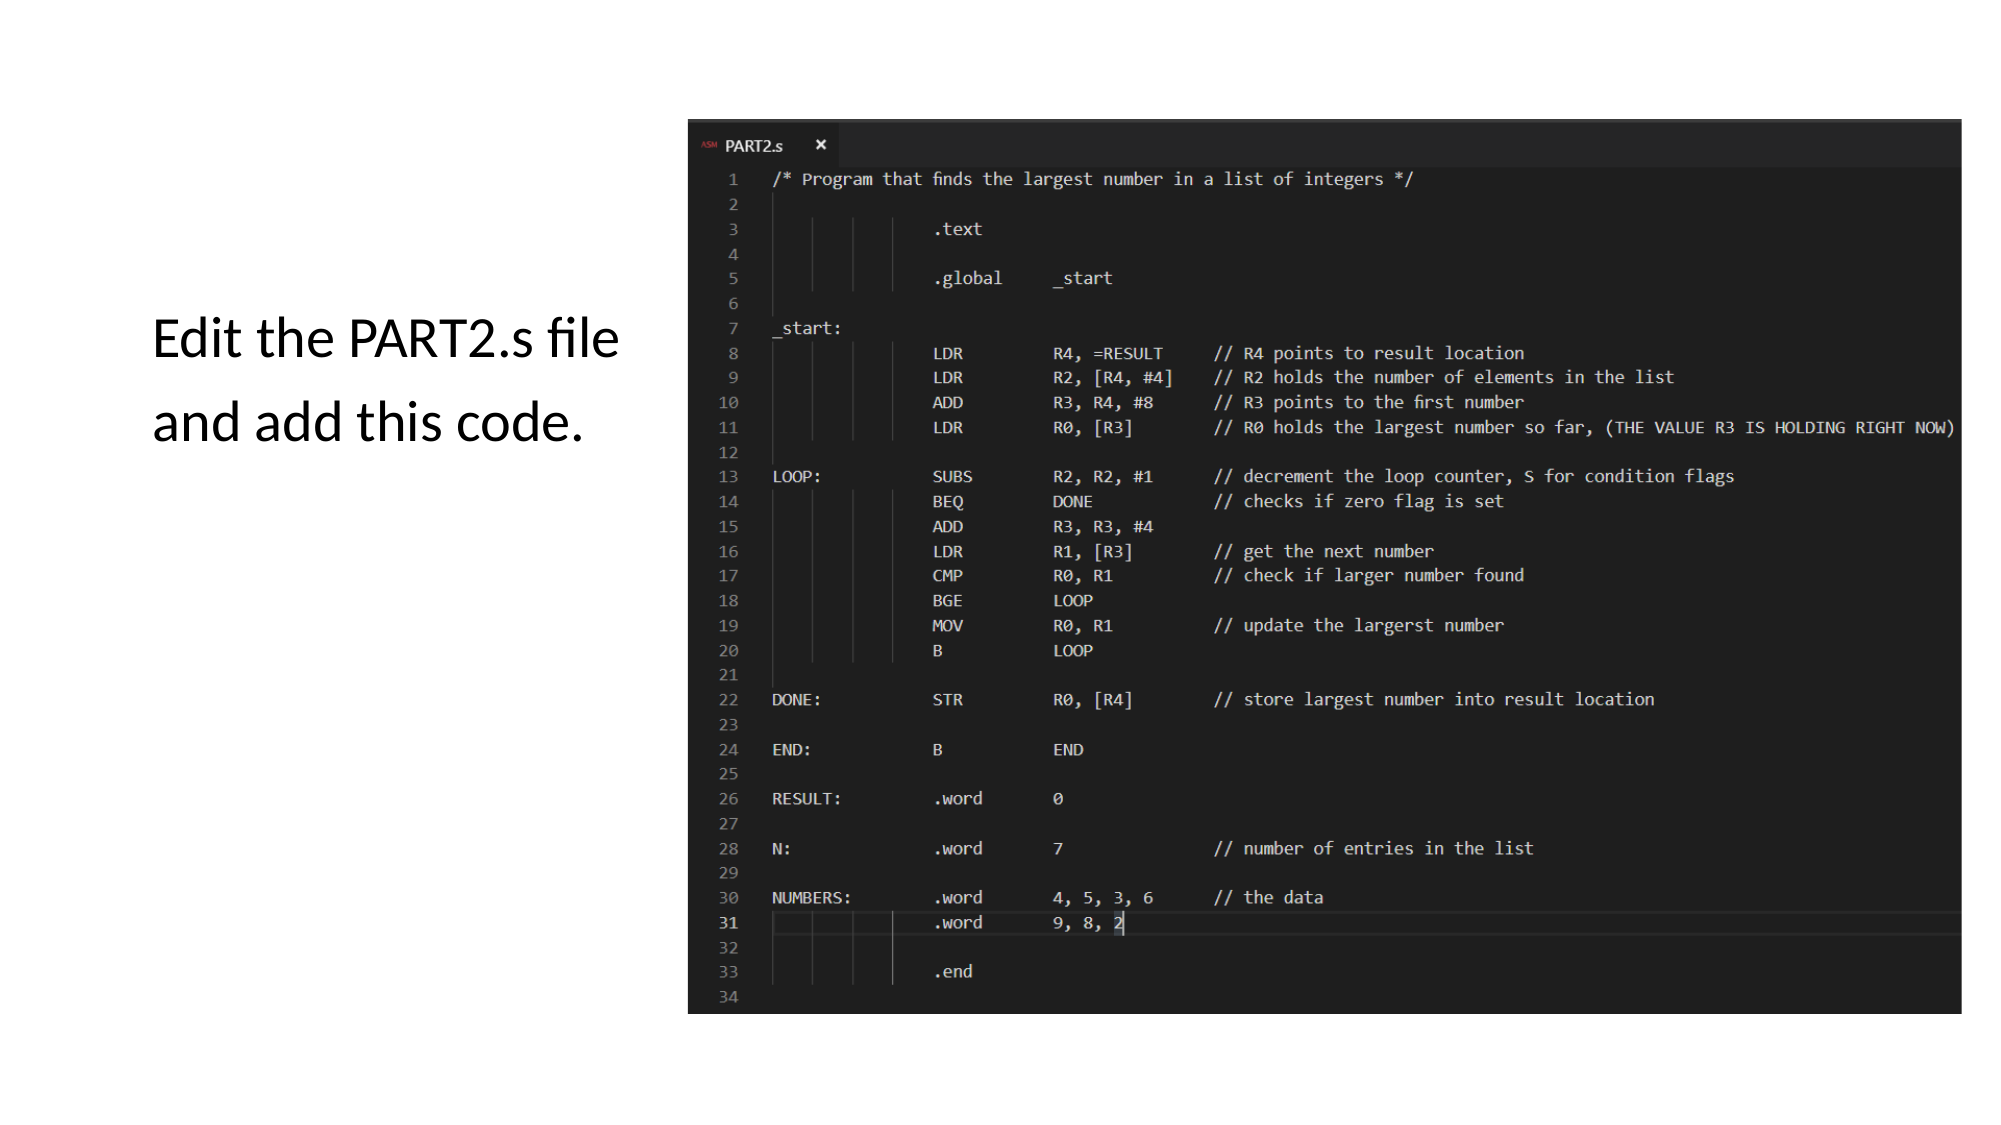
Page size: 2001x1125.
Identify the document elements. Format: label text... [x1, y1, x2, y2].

list Edit the PART2.s file and add this code. [137, 299, 687, 1014]
picture [687, 119, 1962, 1014]
